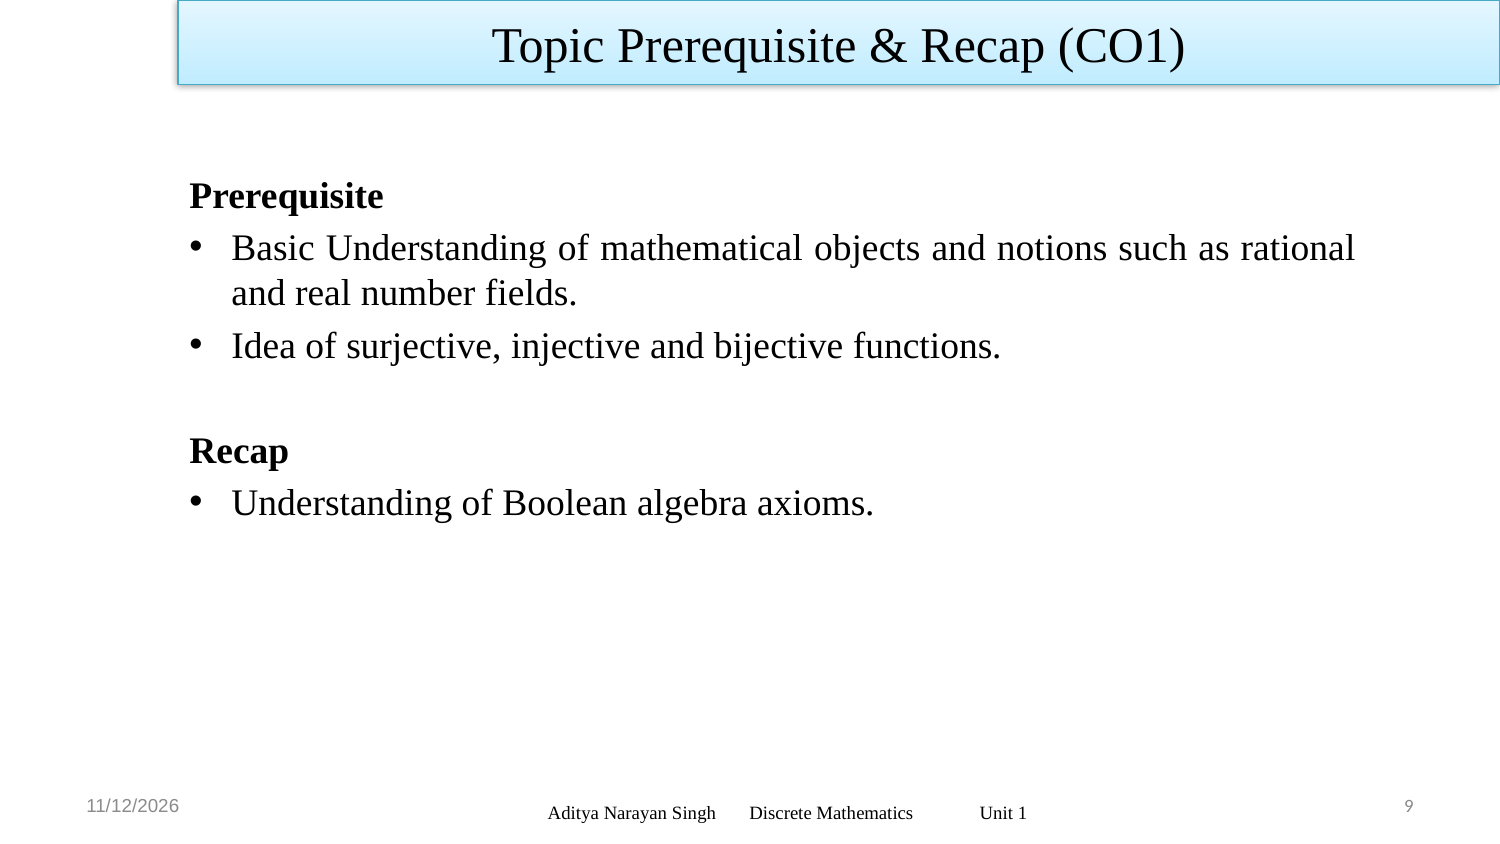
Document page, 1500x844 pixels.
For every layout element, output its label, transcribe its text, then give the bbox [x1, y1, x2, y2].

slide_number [75, 782, 425, 827]
text_box Topic Prerequisite & Recap (CO1) [177, 0, 1500, 85]
slide_number 9 [1074, 782, 1425, 827]
list Prerequisite Basic Understanding of mathematical objects and notions such as rational and real number fields. Idea of surjective, injective and bijective functions. Recap Understanding of Boolean algebra axioms. [178, 112, 1369, 657]
footer Aditya Narayan Singh Discrete Mathematics Unit 1 [478, 789, 1097, 835]
